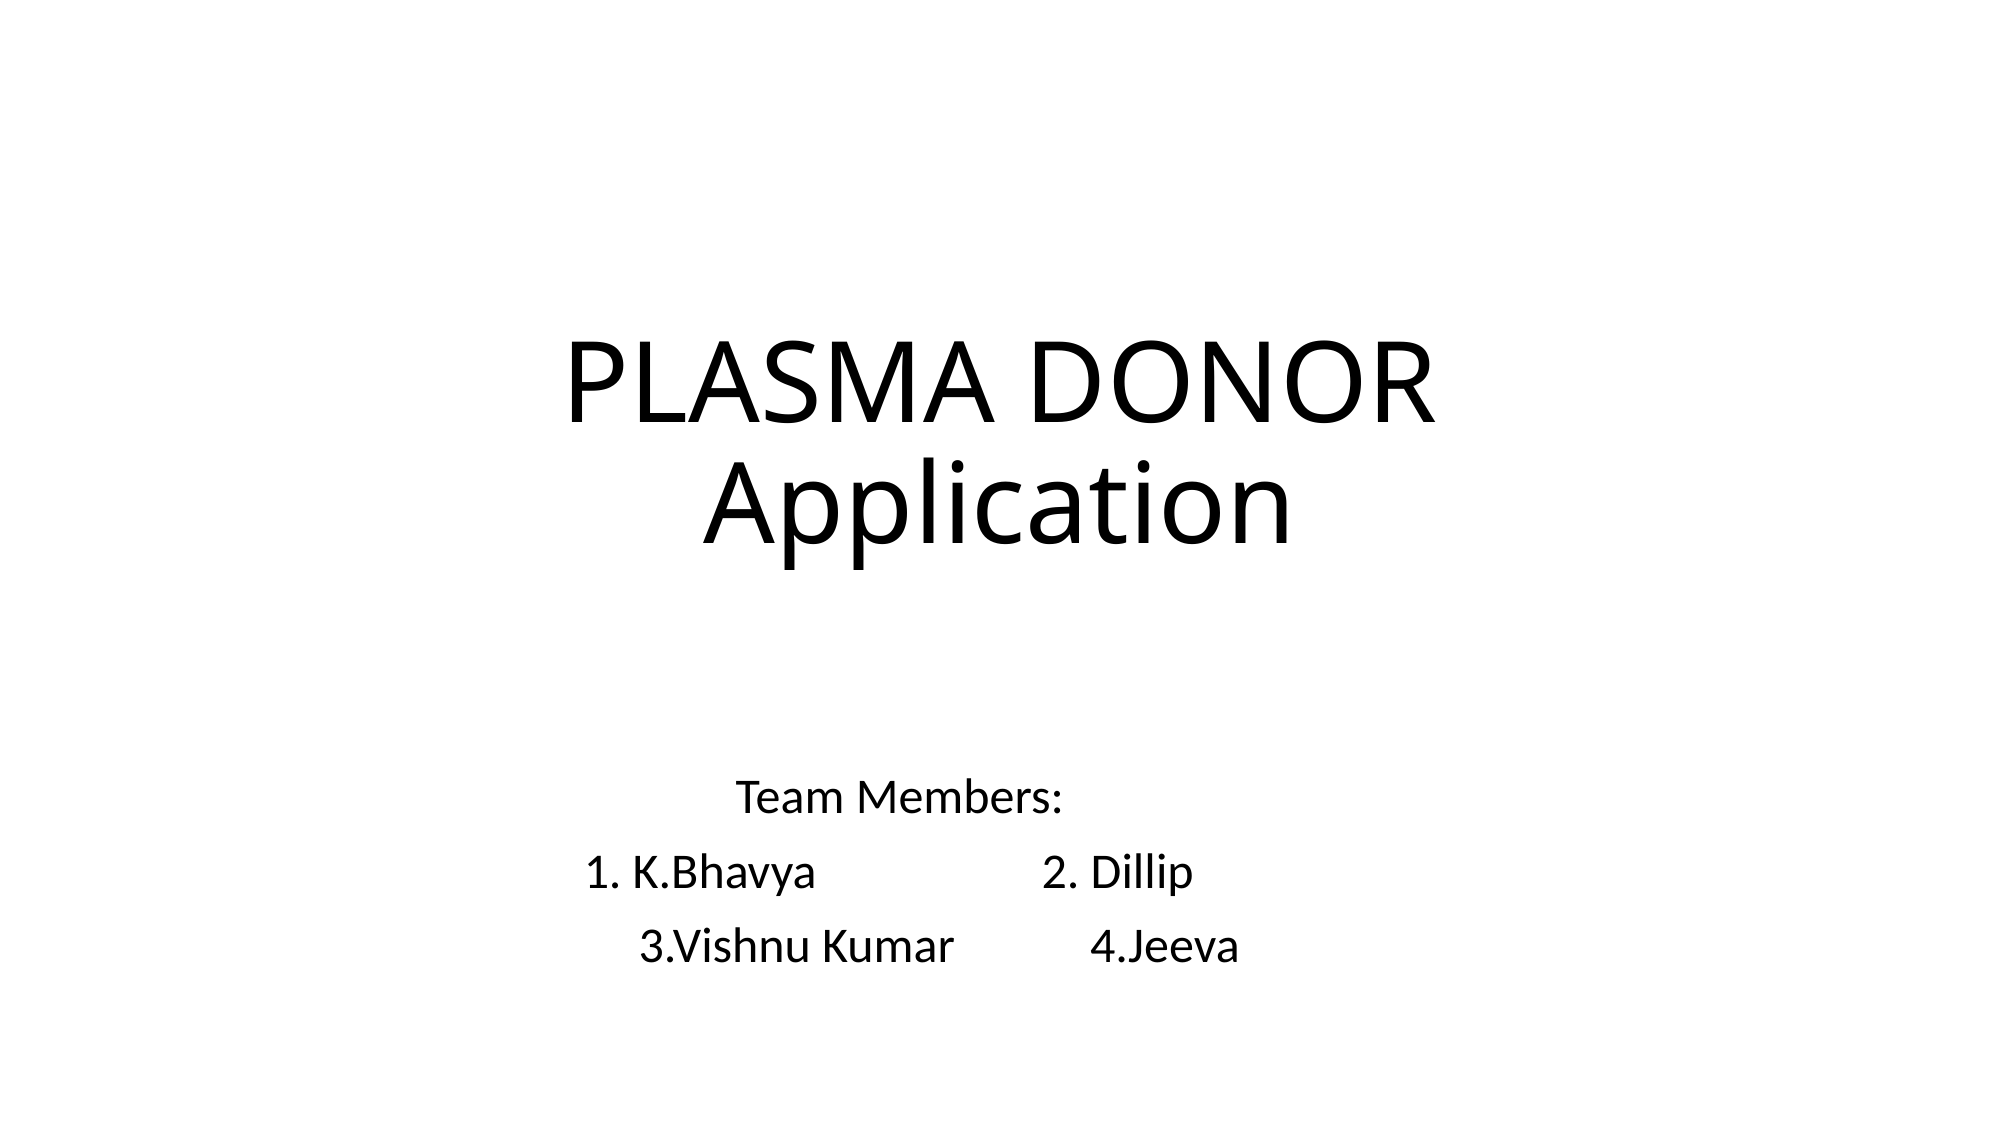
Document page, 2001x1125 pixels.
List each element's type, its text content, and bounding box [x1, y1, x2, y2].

subtitle Team Members: 1. K.Bhavya 2. Dillip 3.Vishnu Kumar 4.Jeeva [150, 762, 1650, 1038]
title PLASMA DONOR Application [249, 184, 1750, 576]
